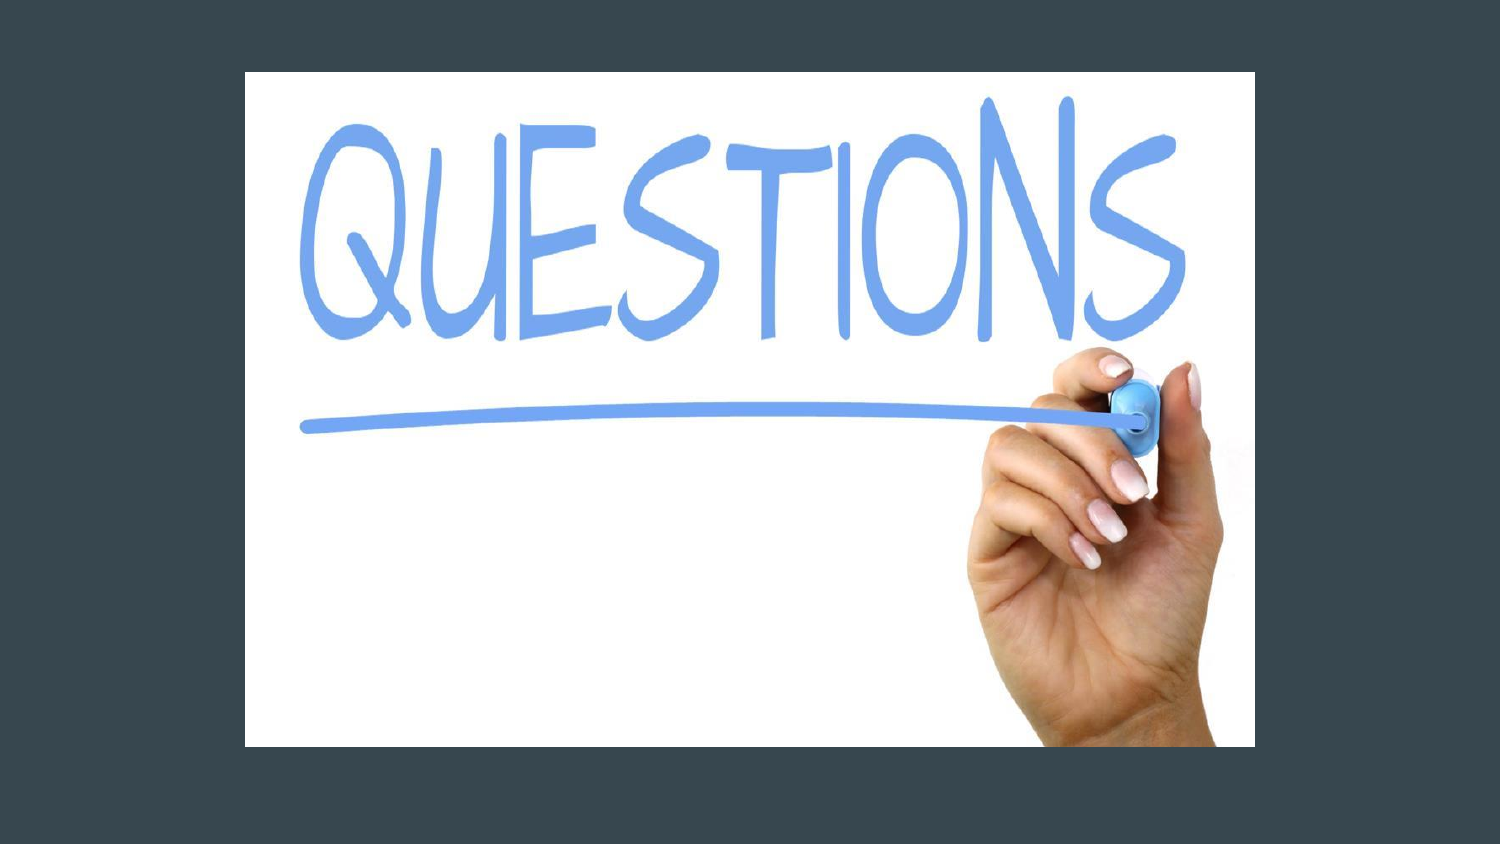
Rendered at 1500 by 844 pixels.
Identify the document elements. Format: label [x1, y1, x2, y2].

picture [244, 72, 1256, 747]
